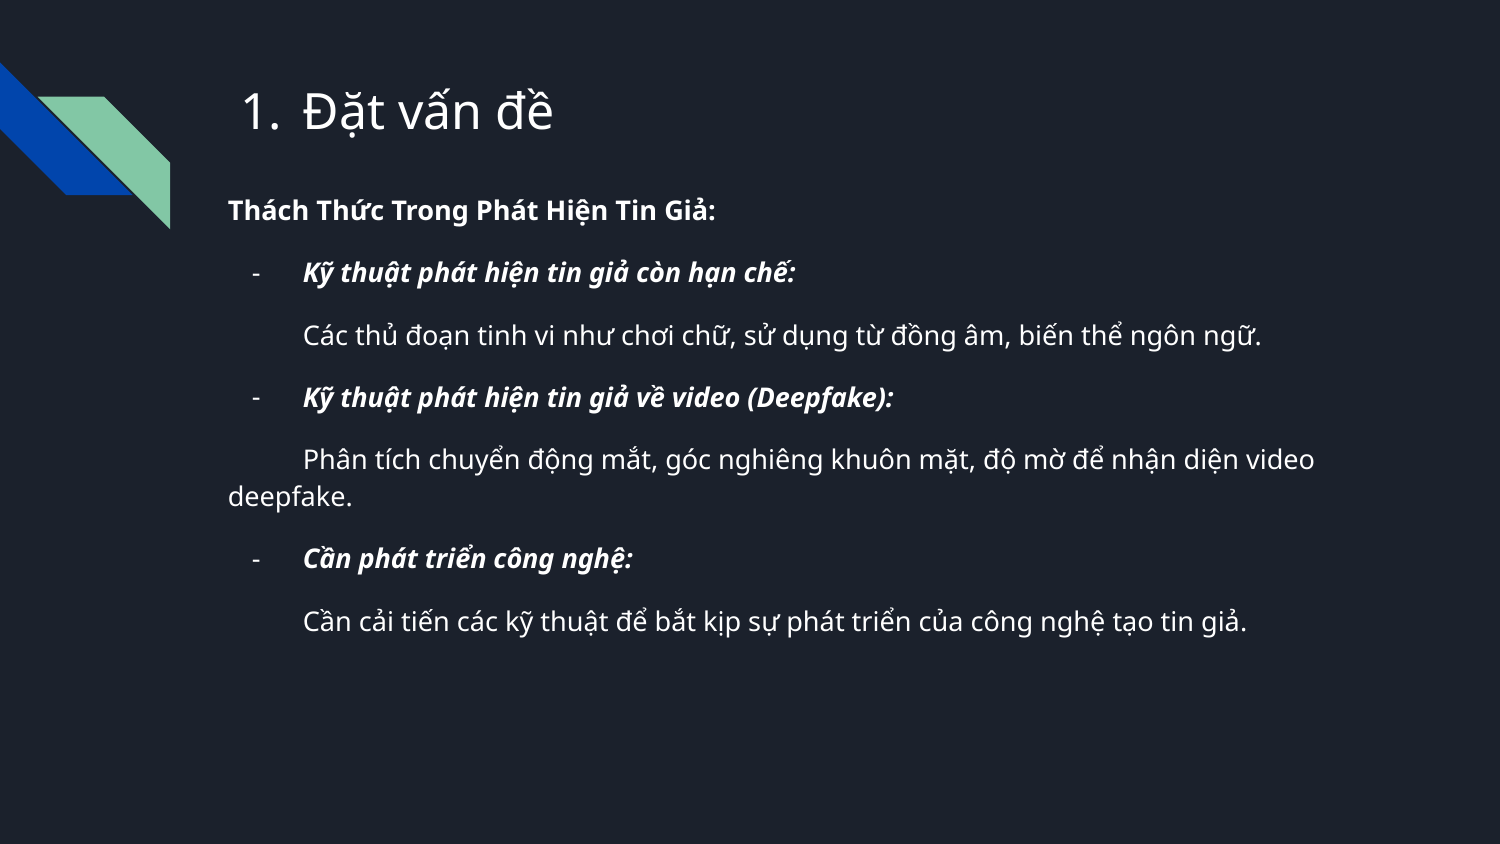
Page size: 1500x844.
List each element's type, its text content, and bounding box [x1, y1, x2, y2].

title Đặt vấn đề [212, 64, 1368, 173]
list Thách Thức Trong Phát Hiện Tin Giả: Kỹ thuật phát hiện tin giả còn hạn chế: Các thủ đoạn tinh vi như chơi chữ, sử dụng từ đồng âm, biến thể ngôn ngữ. Kỹ thuật phát hiện tin giả về video (Deepfake): Phân tích chuyển động mắt, góc nghiêng khuôn mặt, độ mờ để nhận diện video deepfake. Cần phát triển công nghệ: Cần cải tiến các kỹ thuật để bắt kịp sự phát triển của công nghệ tạo tin giả. [212, 173, 1368, 735]
